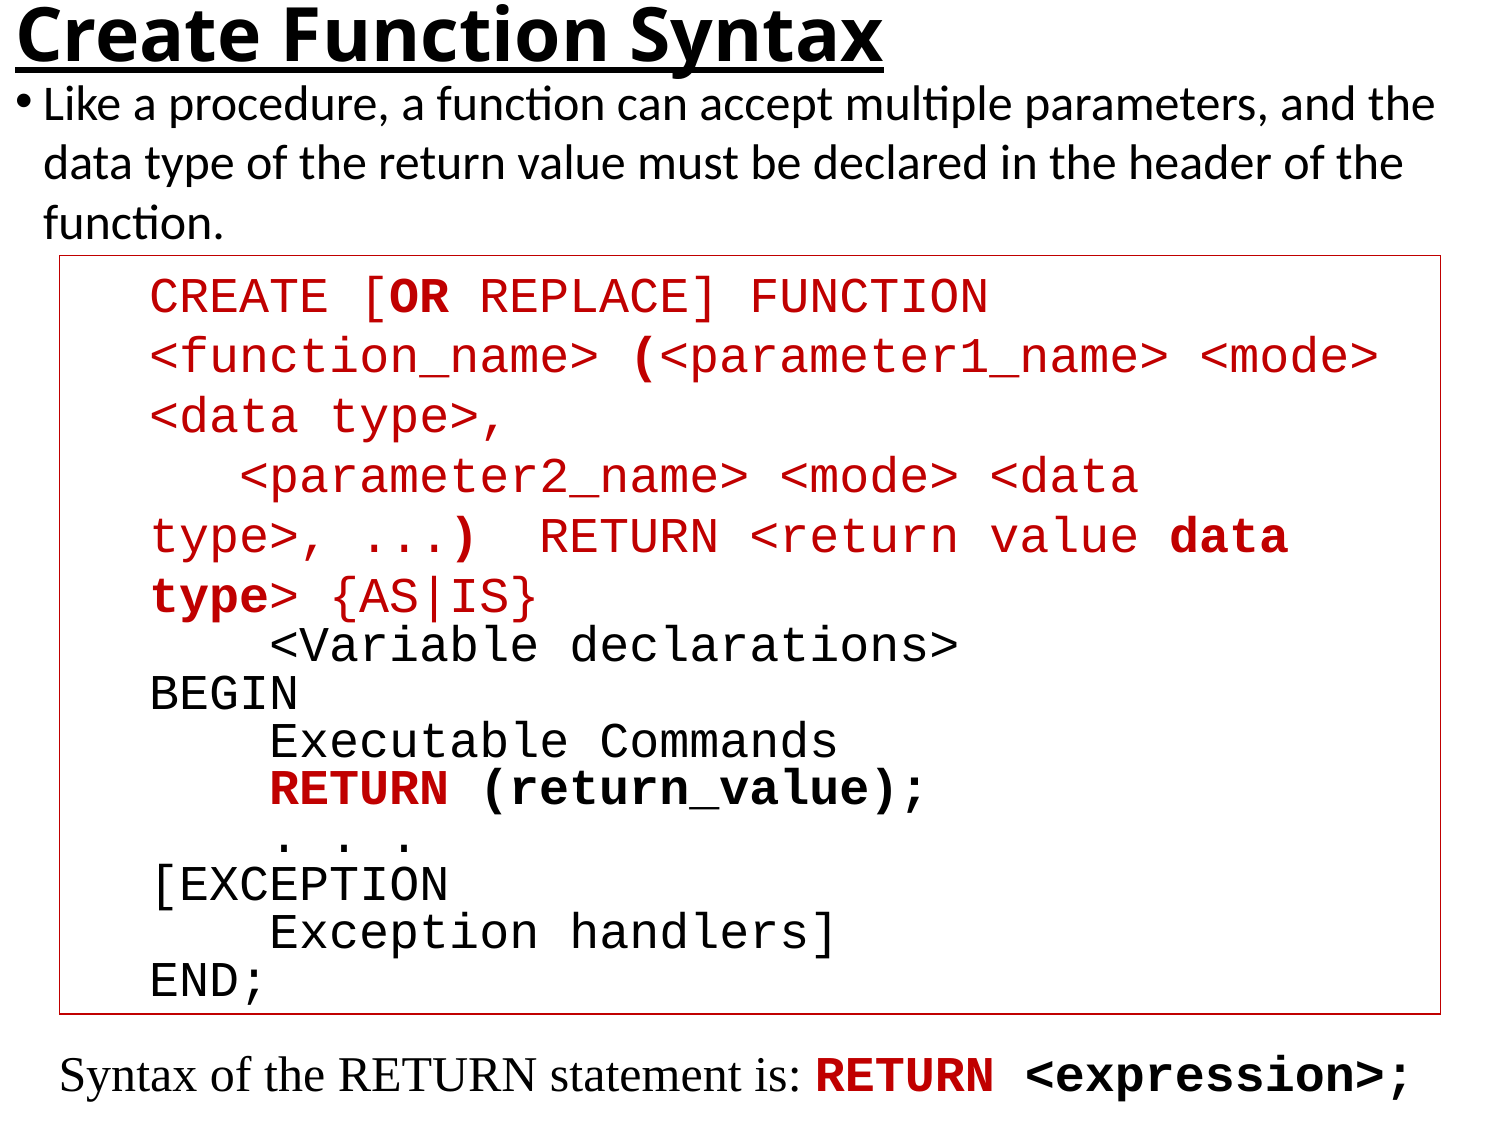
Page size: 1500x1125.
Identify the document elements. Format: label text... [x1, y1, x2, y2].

text_box CREATE [OR REPLACE] FUNCTION <function_name> (<parameter1_name> <mode> <data type>, <parameter2_name> <mode> <data type>, ...) RETURN <return value data type> {AS|IS} <Variable declarations> BEGIN Executable Commands RETURN (return_value); . . . [EXCEPTION Exception handlers] END; [59, 255, 1441, 1014]
list Like a procedure, a function can accept multiple parameters, and the data type of the return value must be declared in the header of the function. [0, 62, 1495, 263]
text_box Syntax of the RETURN statement is: RETURN <expression>; [43, 1046, 1457, 1109]
title Create Function Syntax [0, 0, 1275, 62]
